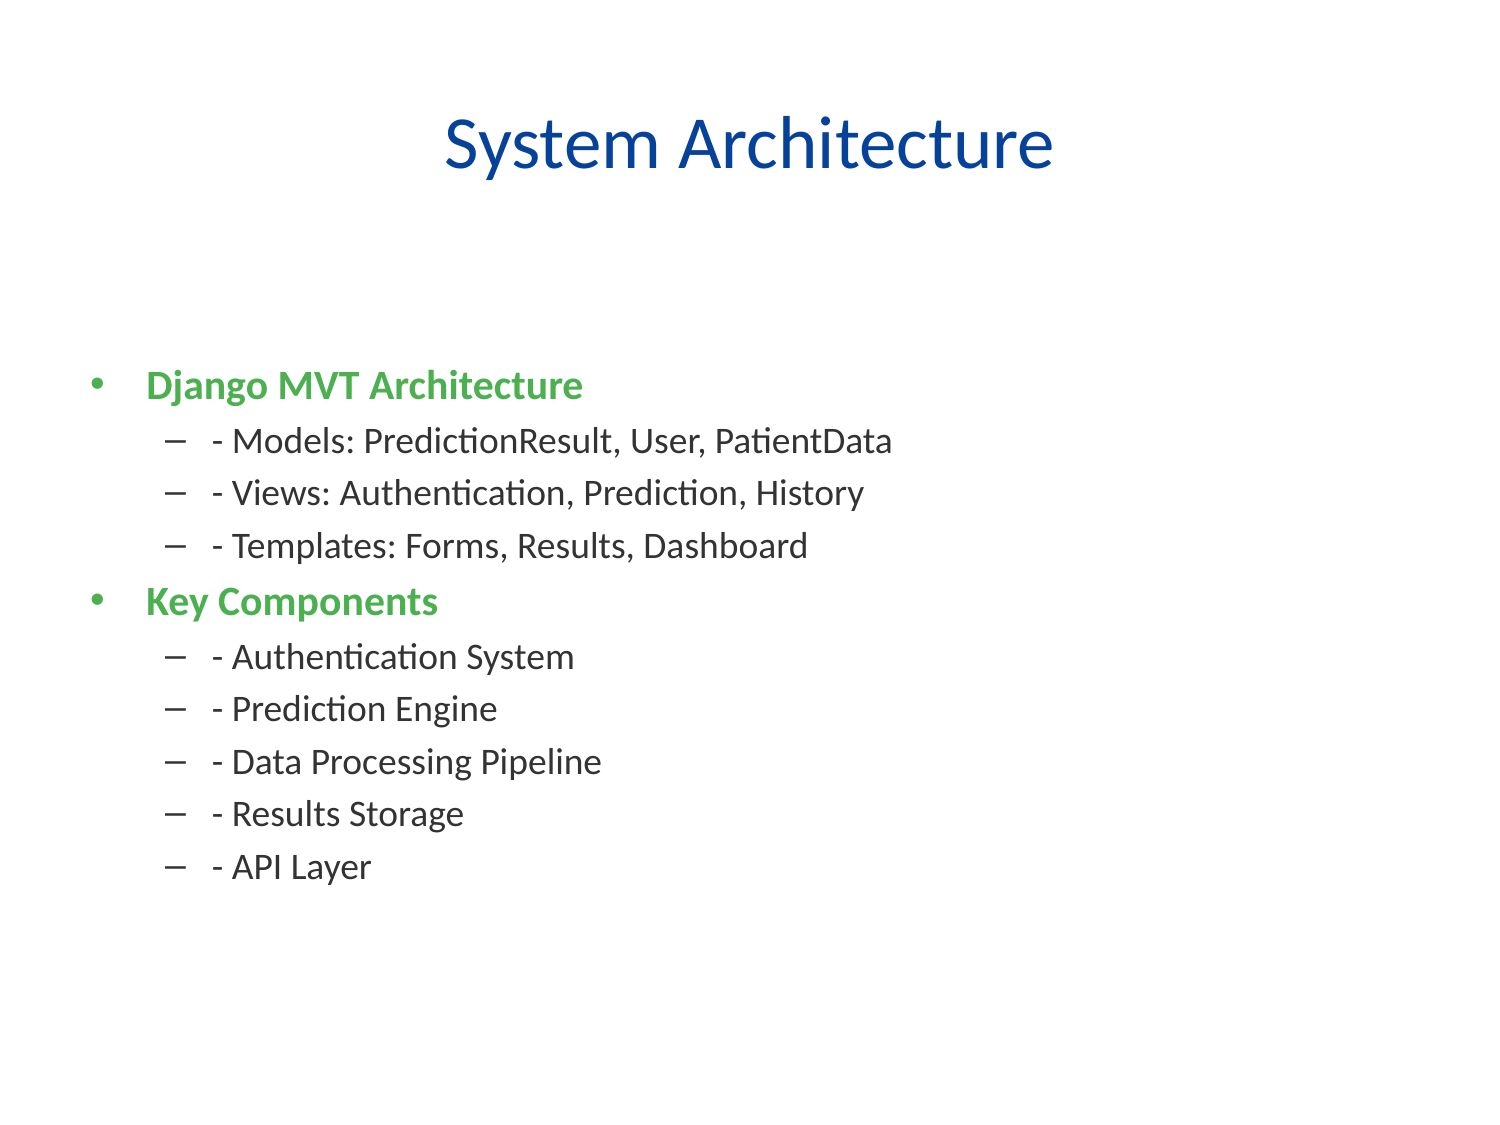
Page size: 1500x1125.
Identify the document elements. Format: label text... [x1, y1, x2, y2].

list Django MVT Architecture - Models: PredictionResult, User, PatientData - Views: Authentication, Prediction, History - Templates: Forms, Results, Dashboard Key Components - Authentication System - Prediction Engine - Data Processing Pipeline - Results Storage - API Layer [75, 262, 1425, 1005]
title System Architecture [75, 45, 1425, 233]
